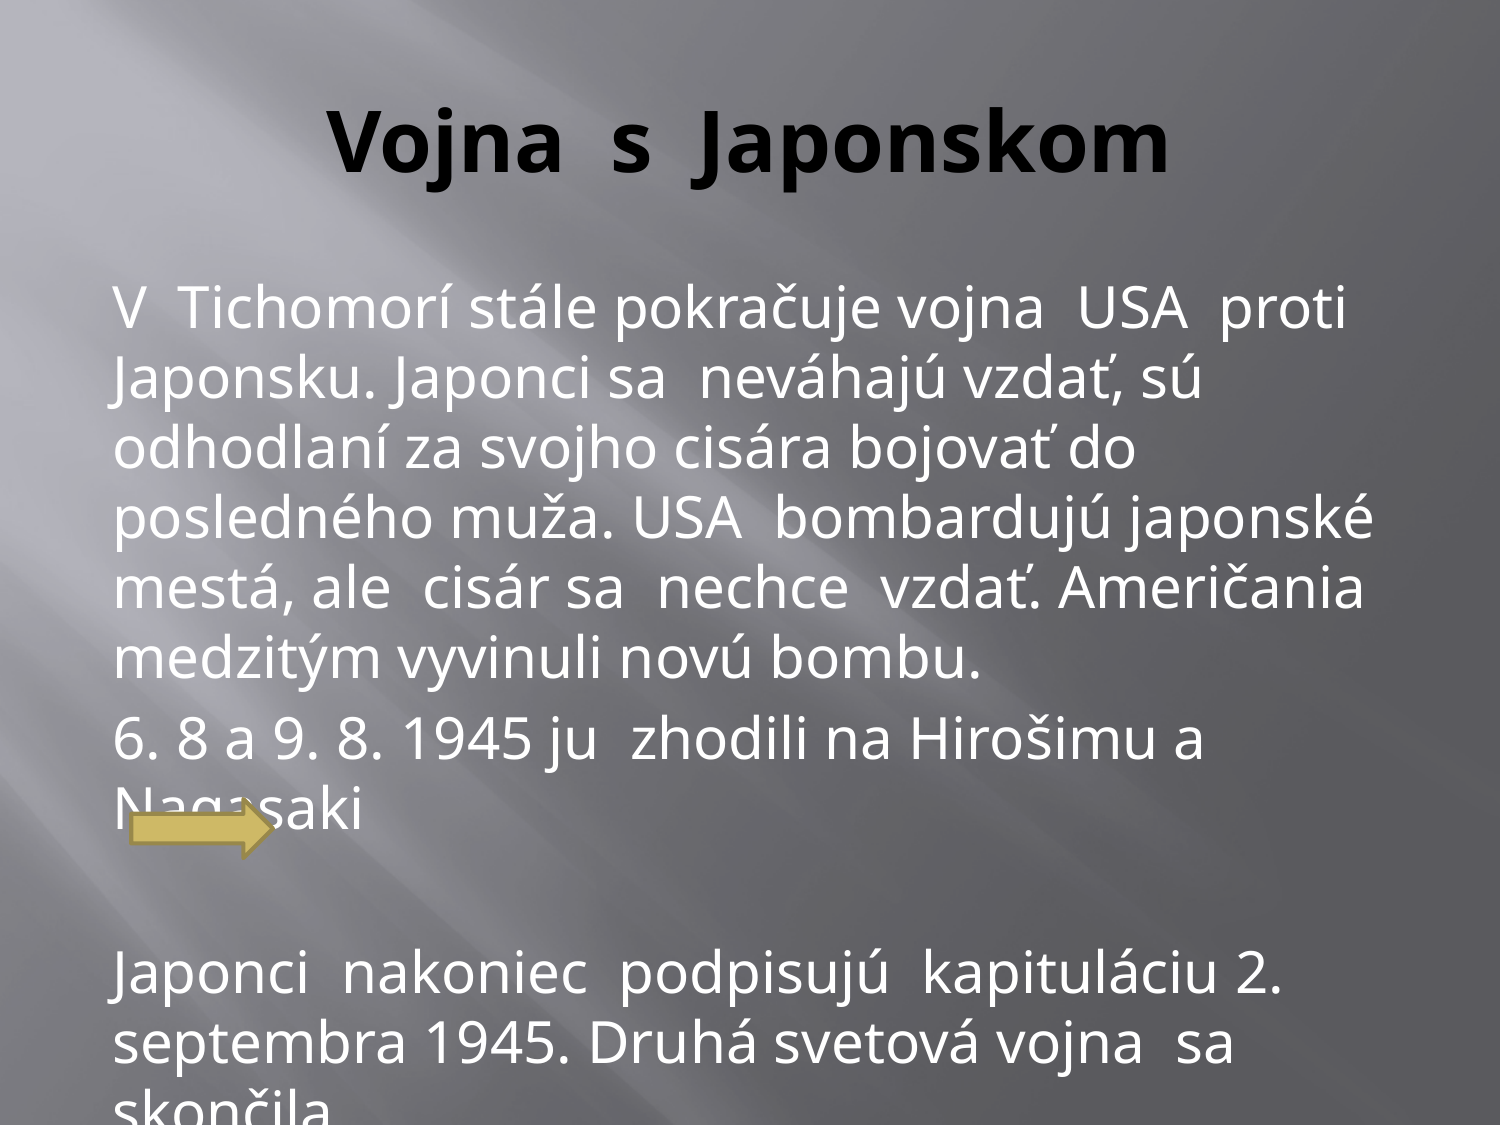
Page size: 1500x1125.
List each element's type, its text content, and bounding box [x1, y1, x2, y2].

list V Tichomorí stále pokračuje vojna USA proti Japonsku. Japonci sa neváhajú vzdať, sú odhodlaní za svojho cisára bojovať do posledného muža. USA bombardujú japonské mestá, ale cisár sa nechce vzdať. Američania medzitým vyvinuli novú bombu. 6. 8 a 9. 8. 1945 ju zhodili na Hirošimu a Nagasaki Japonci nakoniec podpisujú kapituláciu 2. septembra 1945. Druhá svetová vojna sa skončila. [75, 262, 1425, 1035]
text_box [129, 797, 275, 861]
title Vojna s Japonskom [75, 45, 1425, 233]
